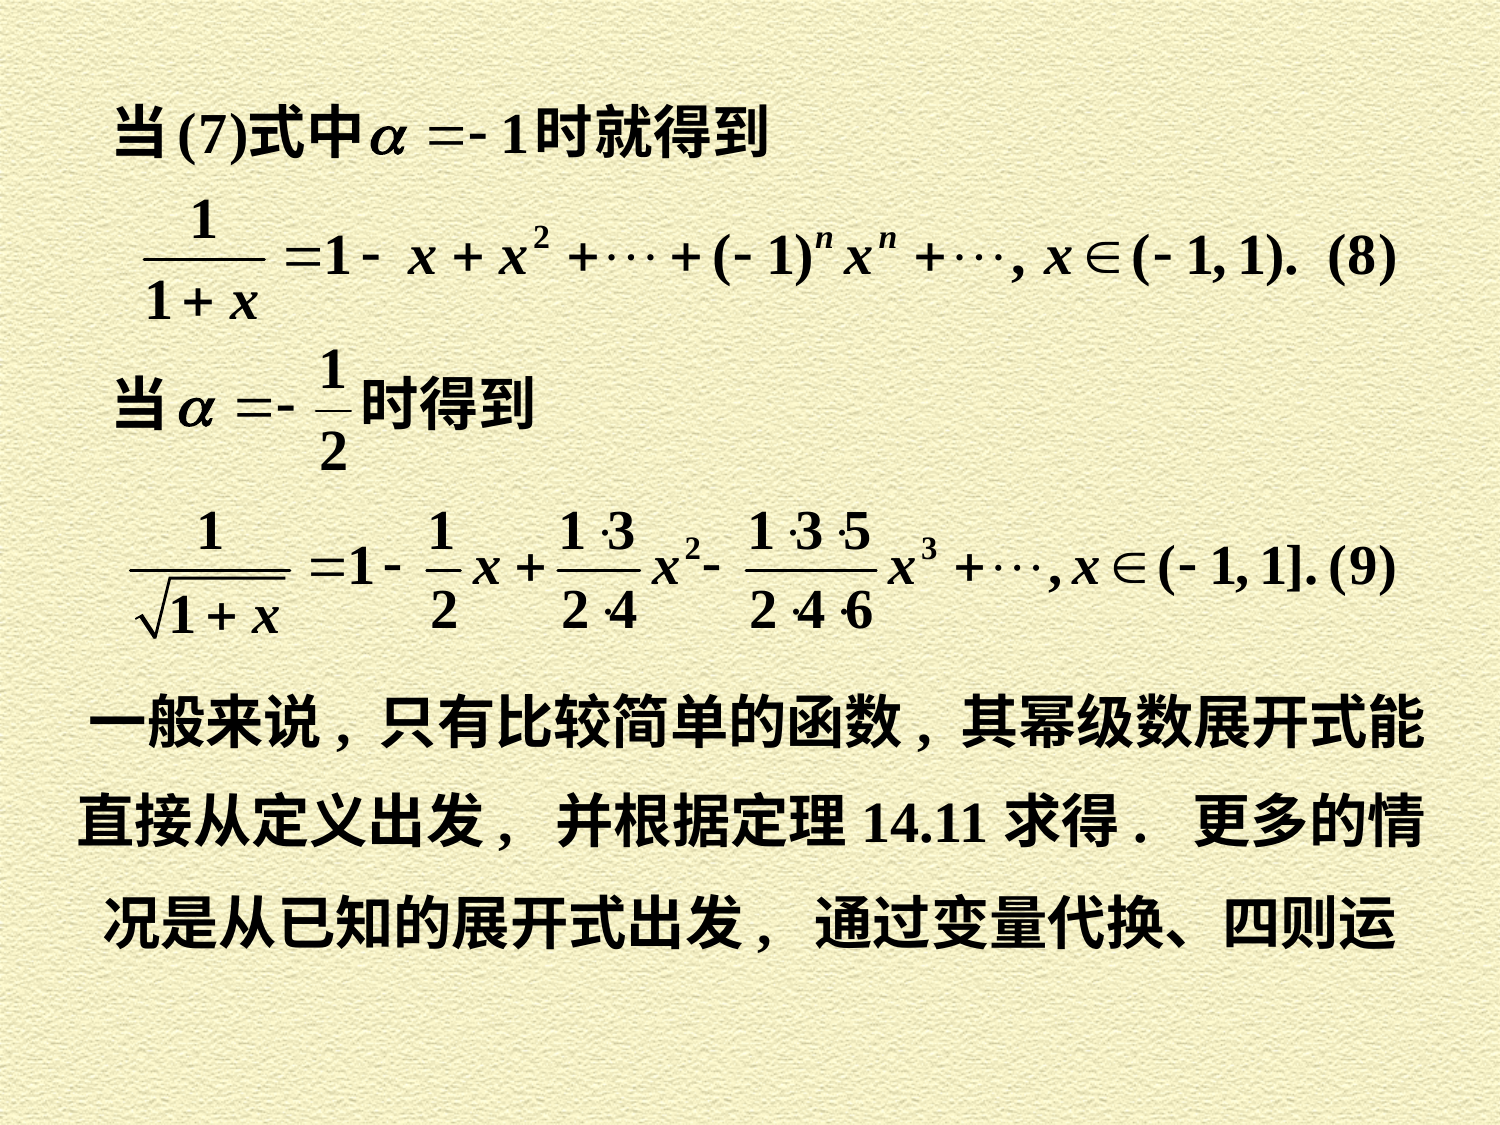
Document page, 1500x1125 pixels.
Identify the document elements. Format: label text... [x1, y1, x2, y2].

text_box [112, 337, 539, 476]
text_box 直接从定义出发, 并根据定理14.11求得. 更多的情 [61, 776, 1441, 862]
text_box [112, 101, 774, 173]
text_box 况是从已知的展开式出发, 通过变量代换、四则运 [87, 879, 1413, 964]
text_box 一般来说, 只有比较简单的函数, 其幂级数展开式能 [74, 678, 1441, 763]
picture [0, 0, 1500, 1125]
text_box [126, 499, 1400, 646]
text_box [139, 187, 1401, 327]
